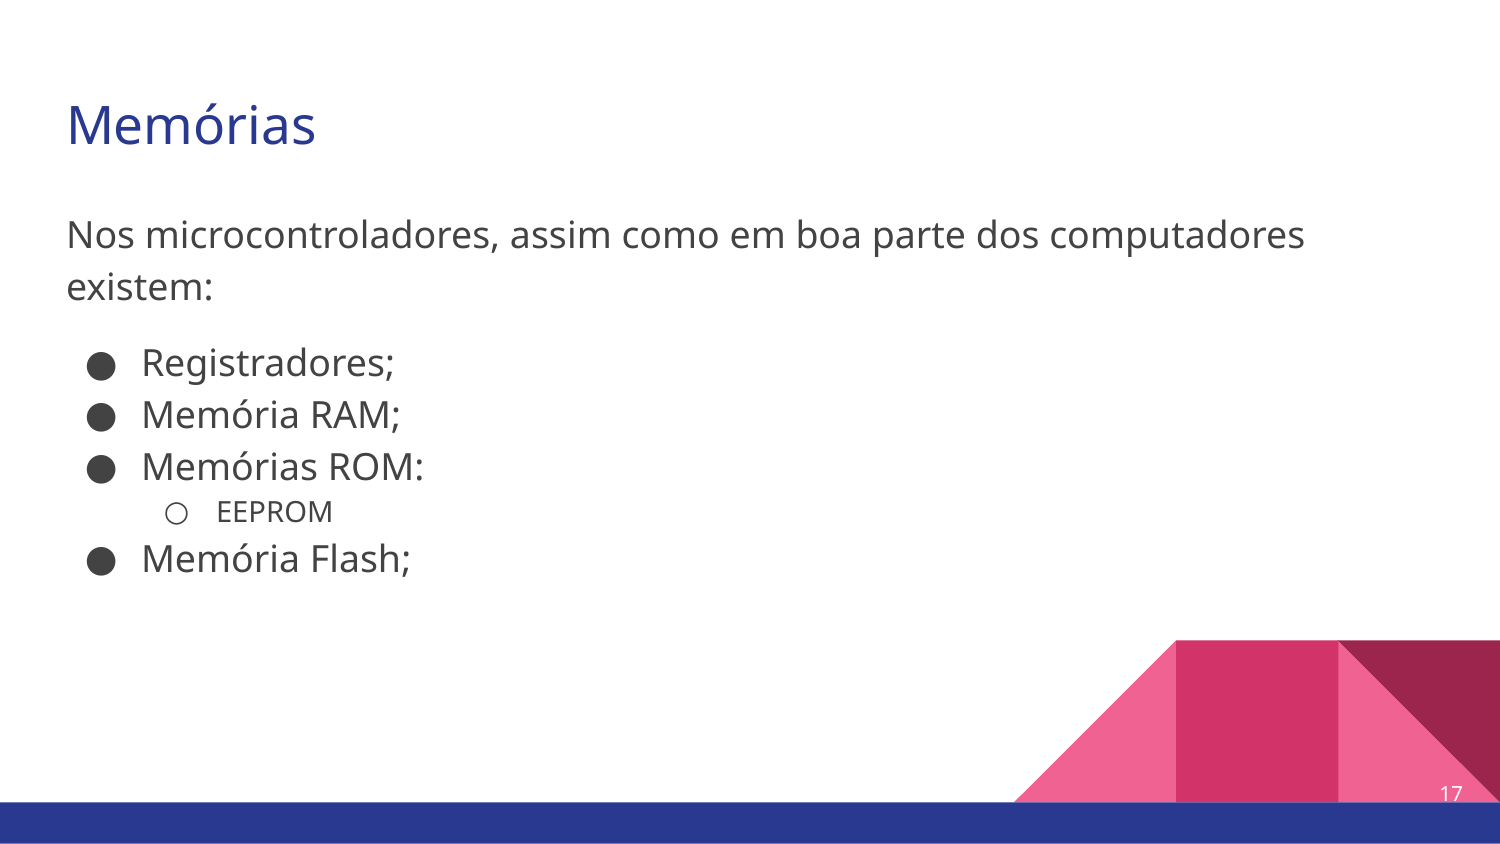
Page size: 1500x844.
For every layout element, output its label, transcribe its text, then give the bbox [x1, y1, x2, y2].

title Memórias [51, 76, 1449, 171]
slide_number ‹#› [1387, 762, 1478, 828]
list Nos microcontroladores, assim como em boa parte dos computadores existem: Registradores; Memória RAM; Memórias ROM: EEPROM Memória Flash; [51, 189, 1449, 650]
